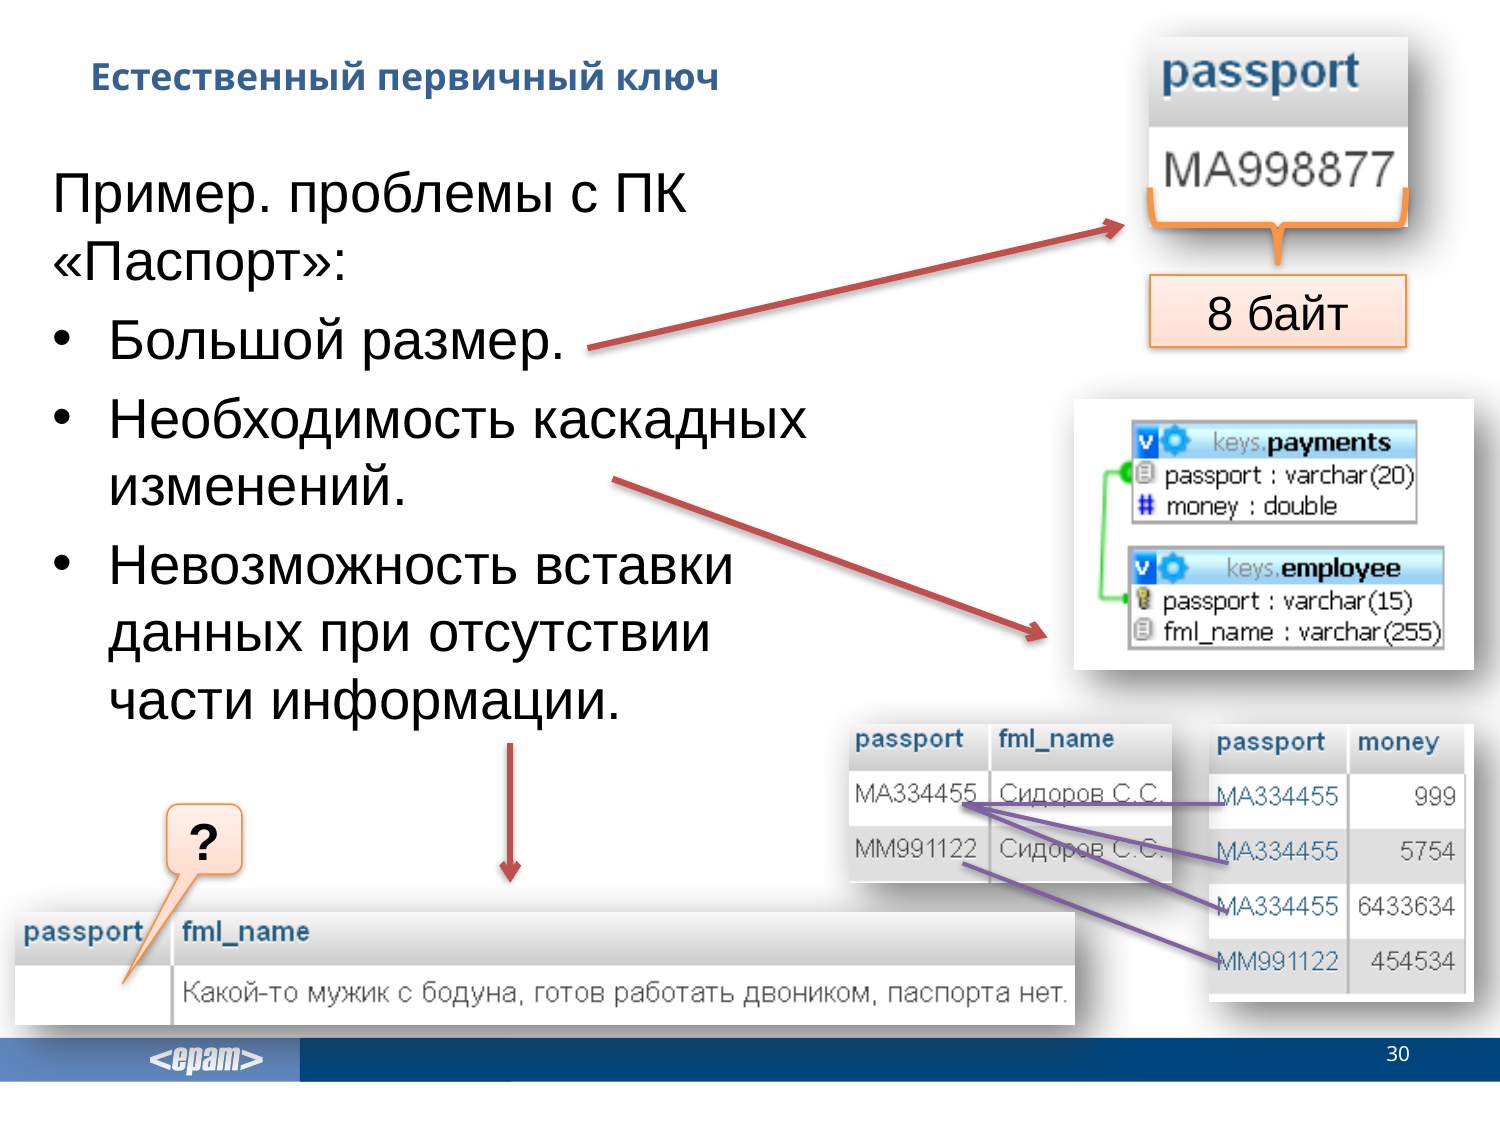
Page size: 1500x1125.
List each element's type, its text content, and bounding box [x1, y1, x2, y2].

picture [1209, 724, 1474, 1002]
text_box Пример. проблемы с ПК «Паспорт»: Большой размер. Необходимость каскадных изменений. Невозможность вставки данных при отсутствии части информации. [37, 149, 850, 750]
picture [1074, 399, 1474, 670]
picture [849, 724, 1172, 883]
text_box [1272, 237, 1283, 266]
picture [15, 912, 1076, 1026]
text_box ? [159, 803, 243, 910]
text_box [587, 224, 1126, 349]
text_box 8 байт [1149, 274, 1407, 348]
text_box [962, 862, 1222, 963]
title Естественный первичный ключ [75, 45, 1142, 163]
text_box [962, 803, 1229, 913]
slide_number 30 [1262, 1050, 1425, 1085]
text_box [612, 478, 1048, 638]
picture [1149, 37, 1408, 228]
